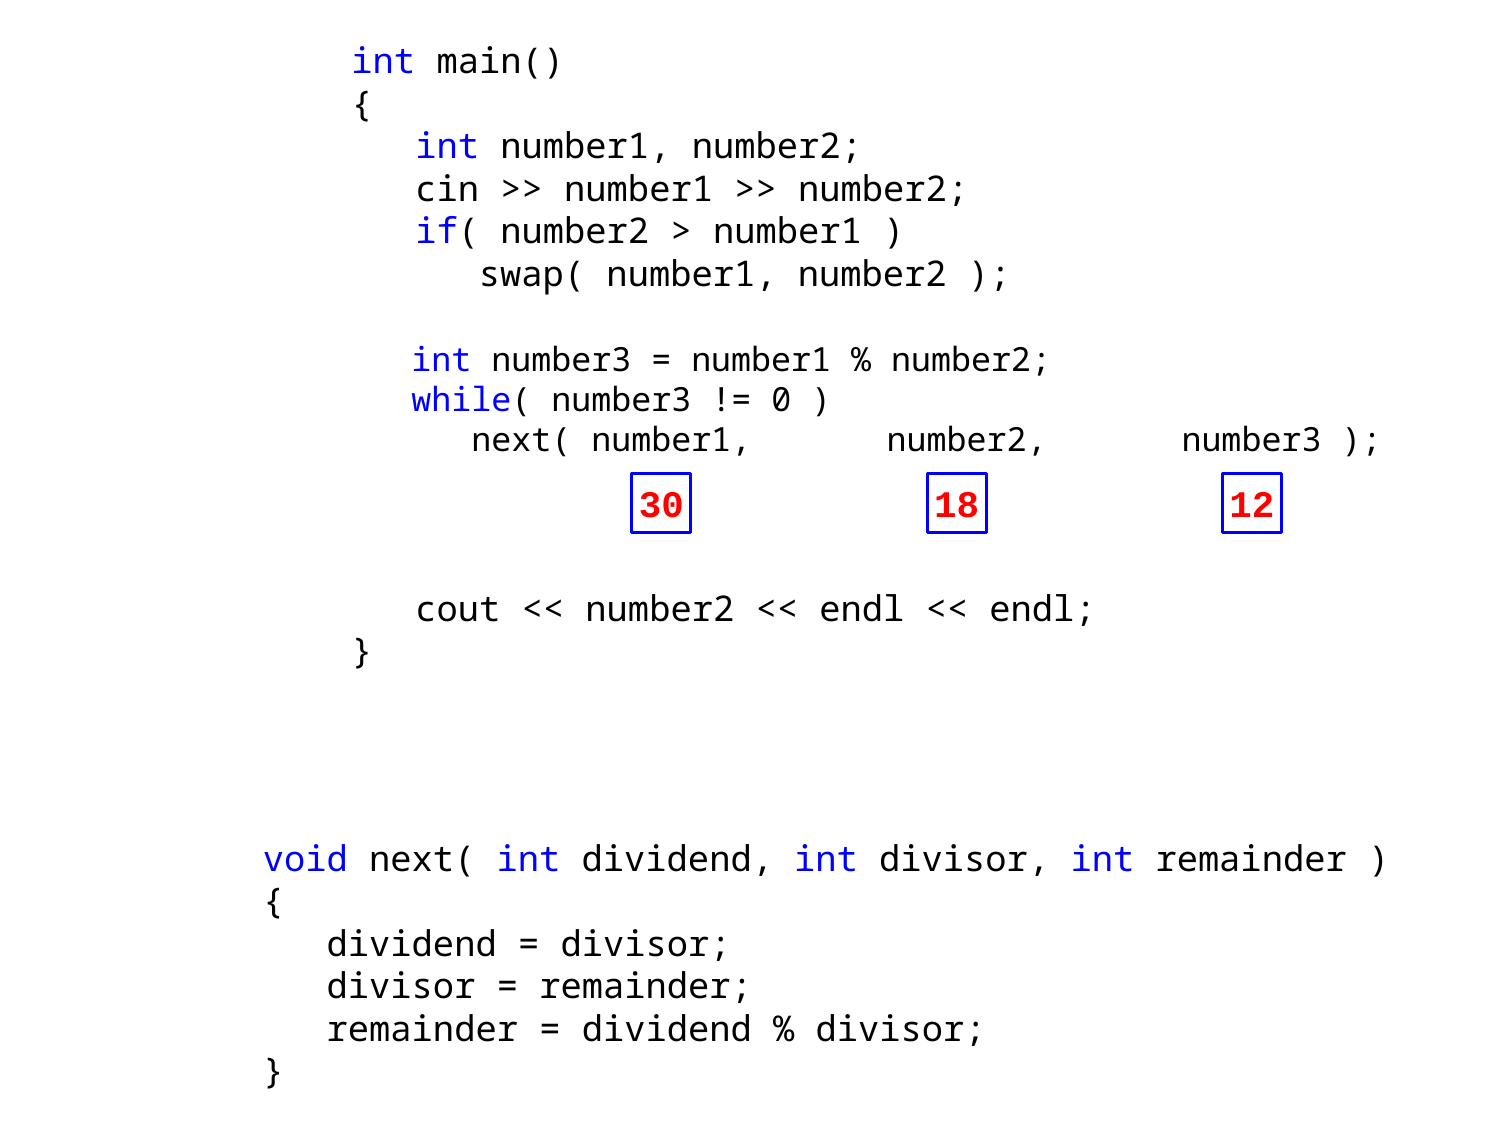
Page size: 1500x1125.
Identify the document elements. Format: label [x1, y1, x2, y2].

text_box [631, 473, 691, 533]
text_box [1222, 473, 1282, 533]
list [247, 828, 1430, 1095]
list [336, 30, 1459, 681]
text_box [927, 473, 987, 533]
